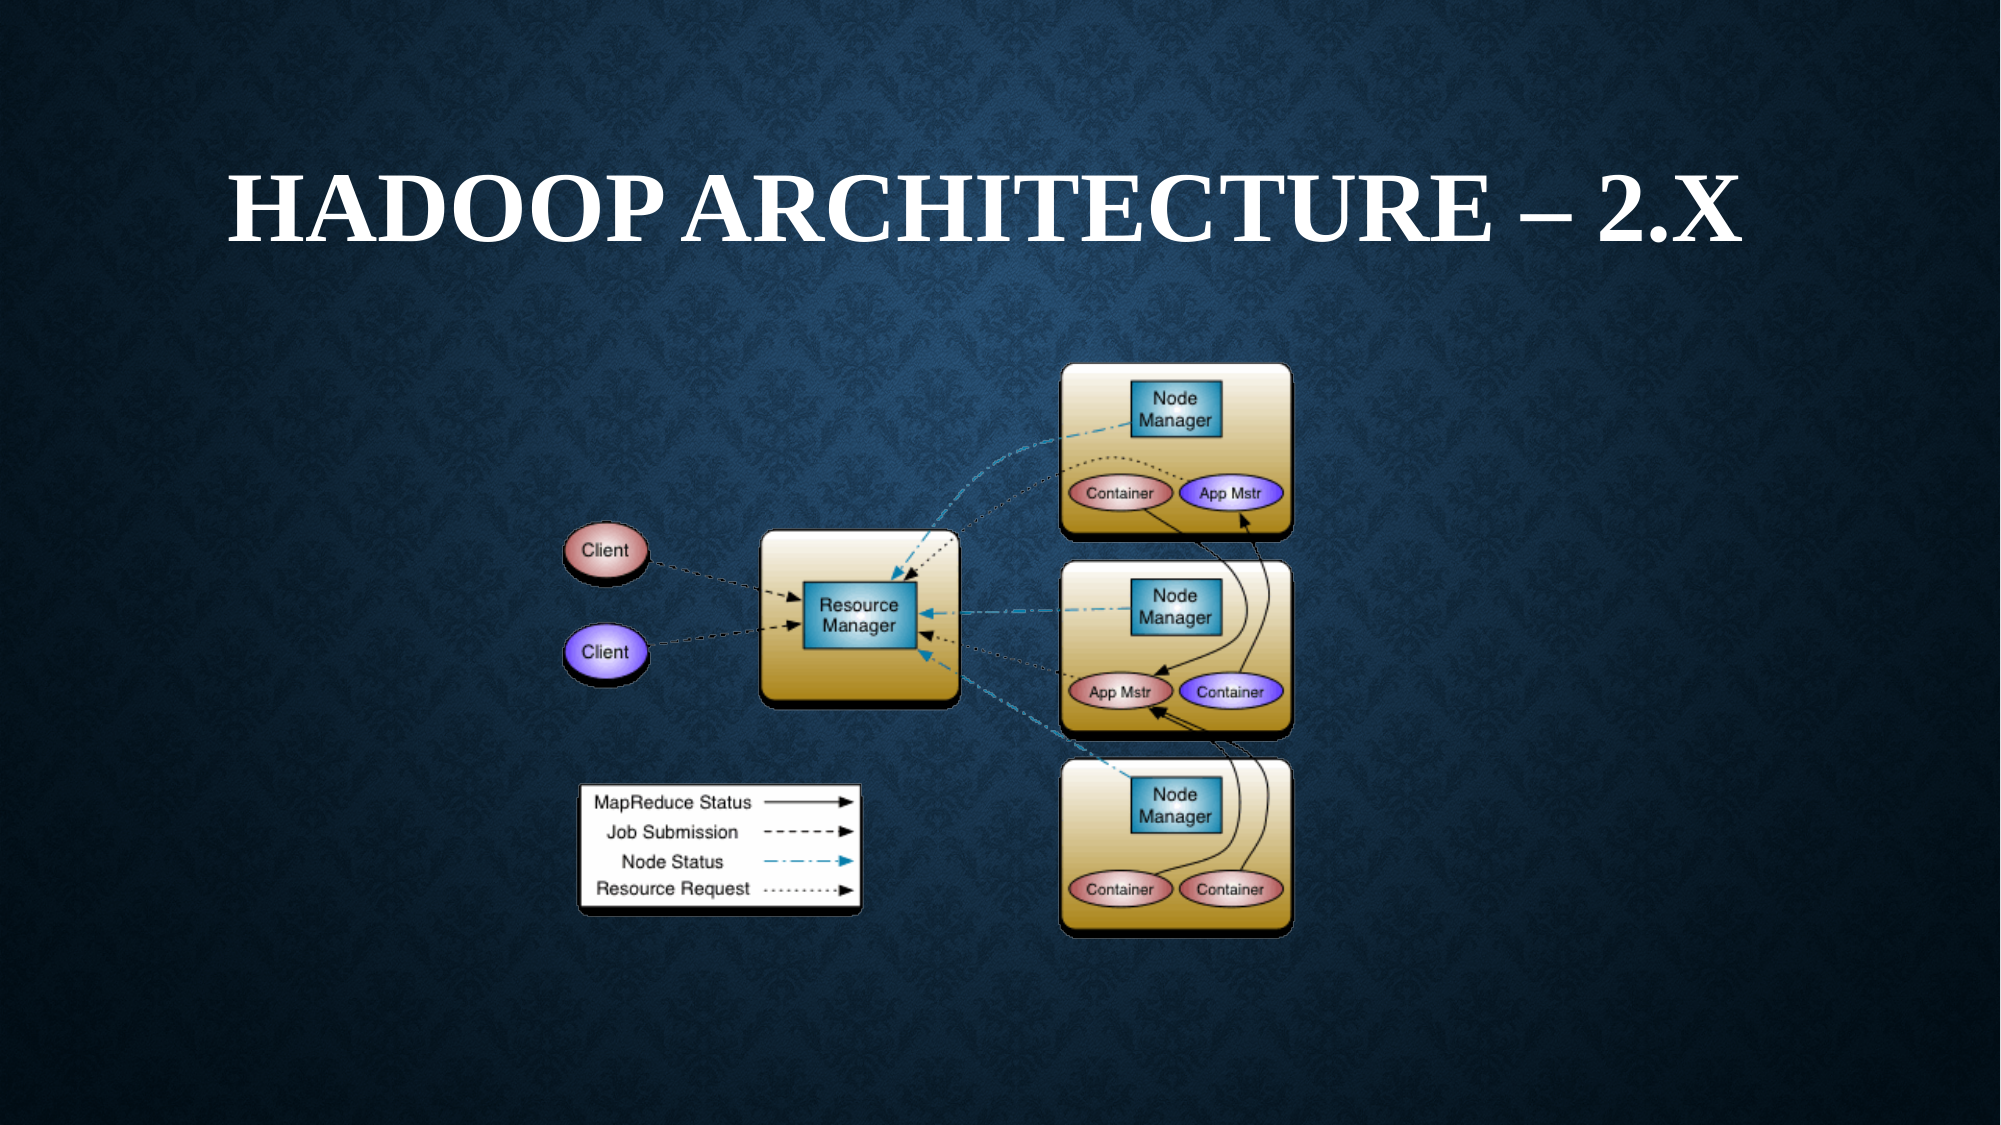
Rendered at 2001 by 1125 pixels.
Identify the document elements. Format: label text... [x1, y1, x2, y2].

title Hadoop Architecture – 2.x [149, 99, 1849, 318]
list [441, 350, 1414, 953]
